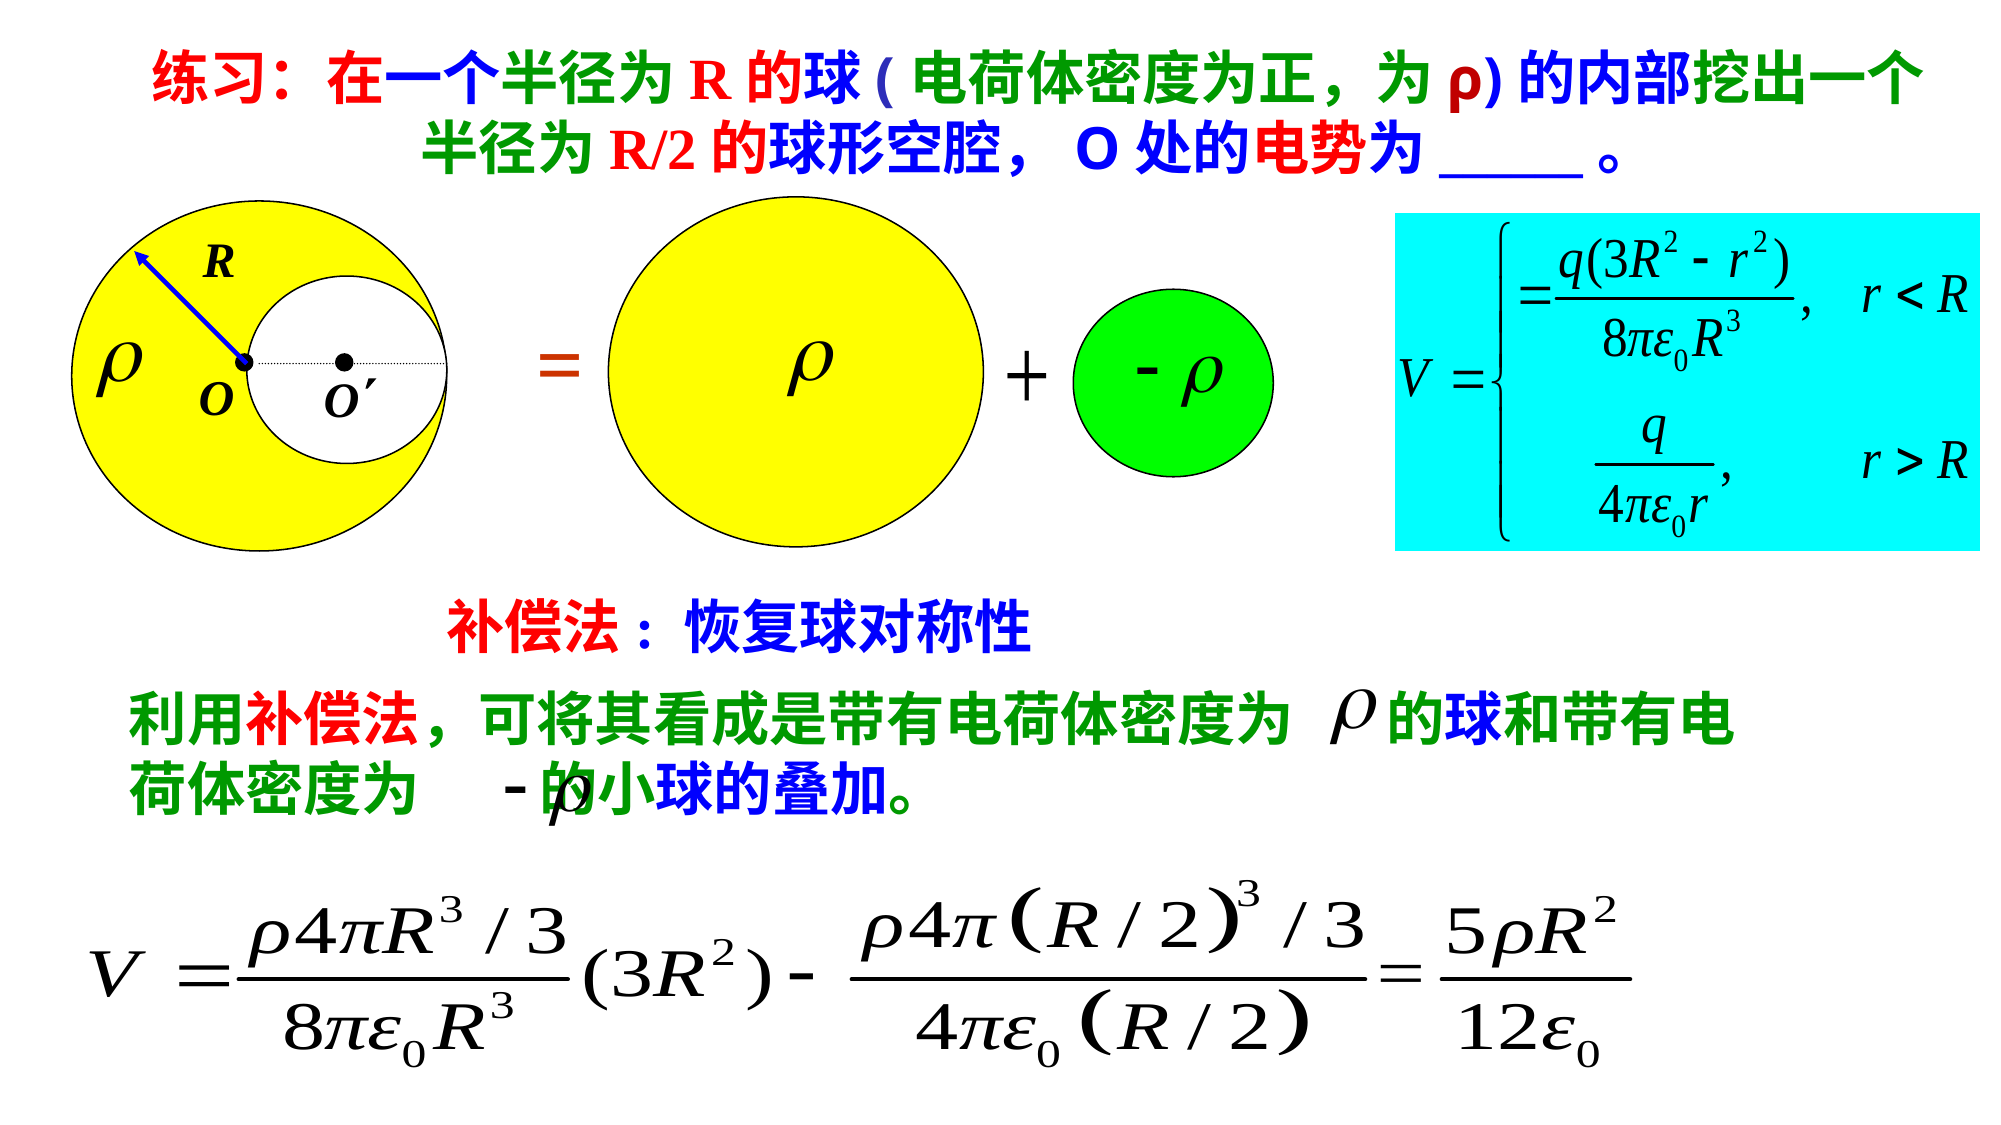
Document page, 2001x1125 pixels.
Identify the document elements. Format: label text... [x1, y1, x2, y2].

text_box [1073, 289, 1274, 477]
text_box 利用补偿法，可将其看成是带有电荷体密度为 的球和带有电荷体密度为 的小球的叠加。 [114, 674, 1759, 830]
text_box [1394, 212, 1981, 552]
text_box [991, 331, 1062, 430]
picture [1123, 342, 1242, 424]
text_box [71, 200, 447, 552]
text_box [80, 859, 1651, 1088]
text_box 练习：在一个半径为R的球(电荷体密度为正，为ρ)的内部挖出一个半径为R/2的球形空腔，O处的电势为______。 [114, 33, 1962, 189]
picture [1314, 675, 1397, 763]
picture [80, 327, 163, 416]
text_box 补偿法: 恢复球对称性 [431, 583, 1048, 668]
text_box = [522, 303, 600, 418]
picture [491, 762, 610, 843]
picture [771, 326, 854, 415]
text_box [608, 196, 984, 547]
